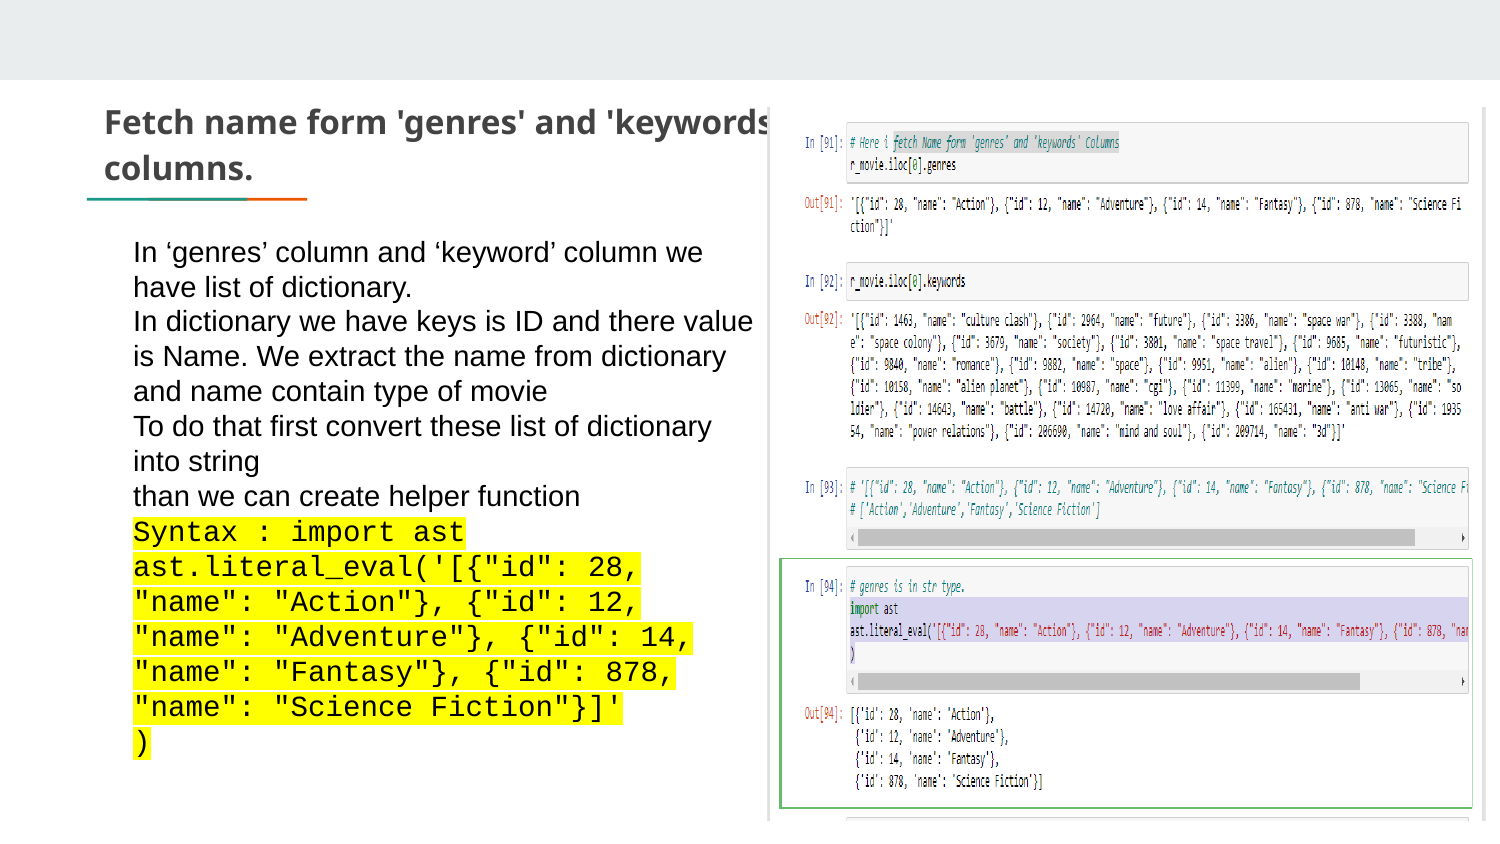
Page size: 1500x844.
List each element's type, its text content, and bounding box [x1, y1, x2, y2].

text_box In ‘genres’ column and ‘keyword’ column we have list of dictionary. In dictionary we have keys is ID and there value is Name. We extract the name from dictionary and name contain type of movie To do that first convert these list of dictionary into string than we can create helper function Syntax : import ast ast.literal_eval('[{"id": 28, "name": "Action"}, {"id": 12, "name": "Adventure"}, {"id": 14, "name": "Fantasy"}, {"id": 878, "name": "Science Fiction"}]' ) [118, 217, 762, 773]
title Fetch name form 'genres' and 'keywords’ columns. [70, 80, 830, 168]
picture [767, 107, 1487, 821]
